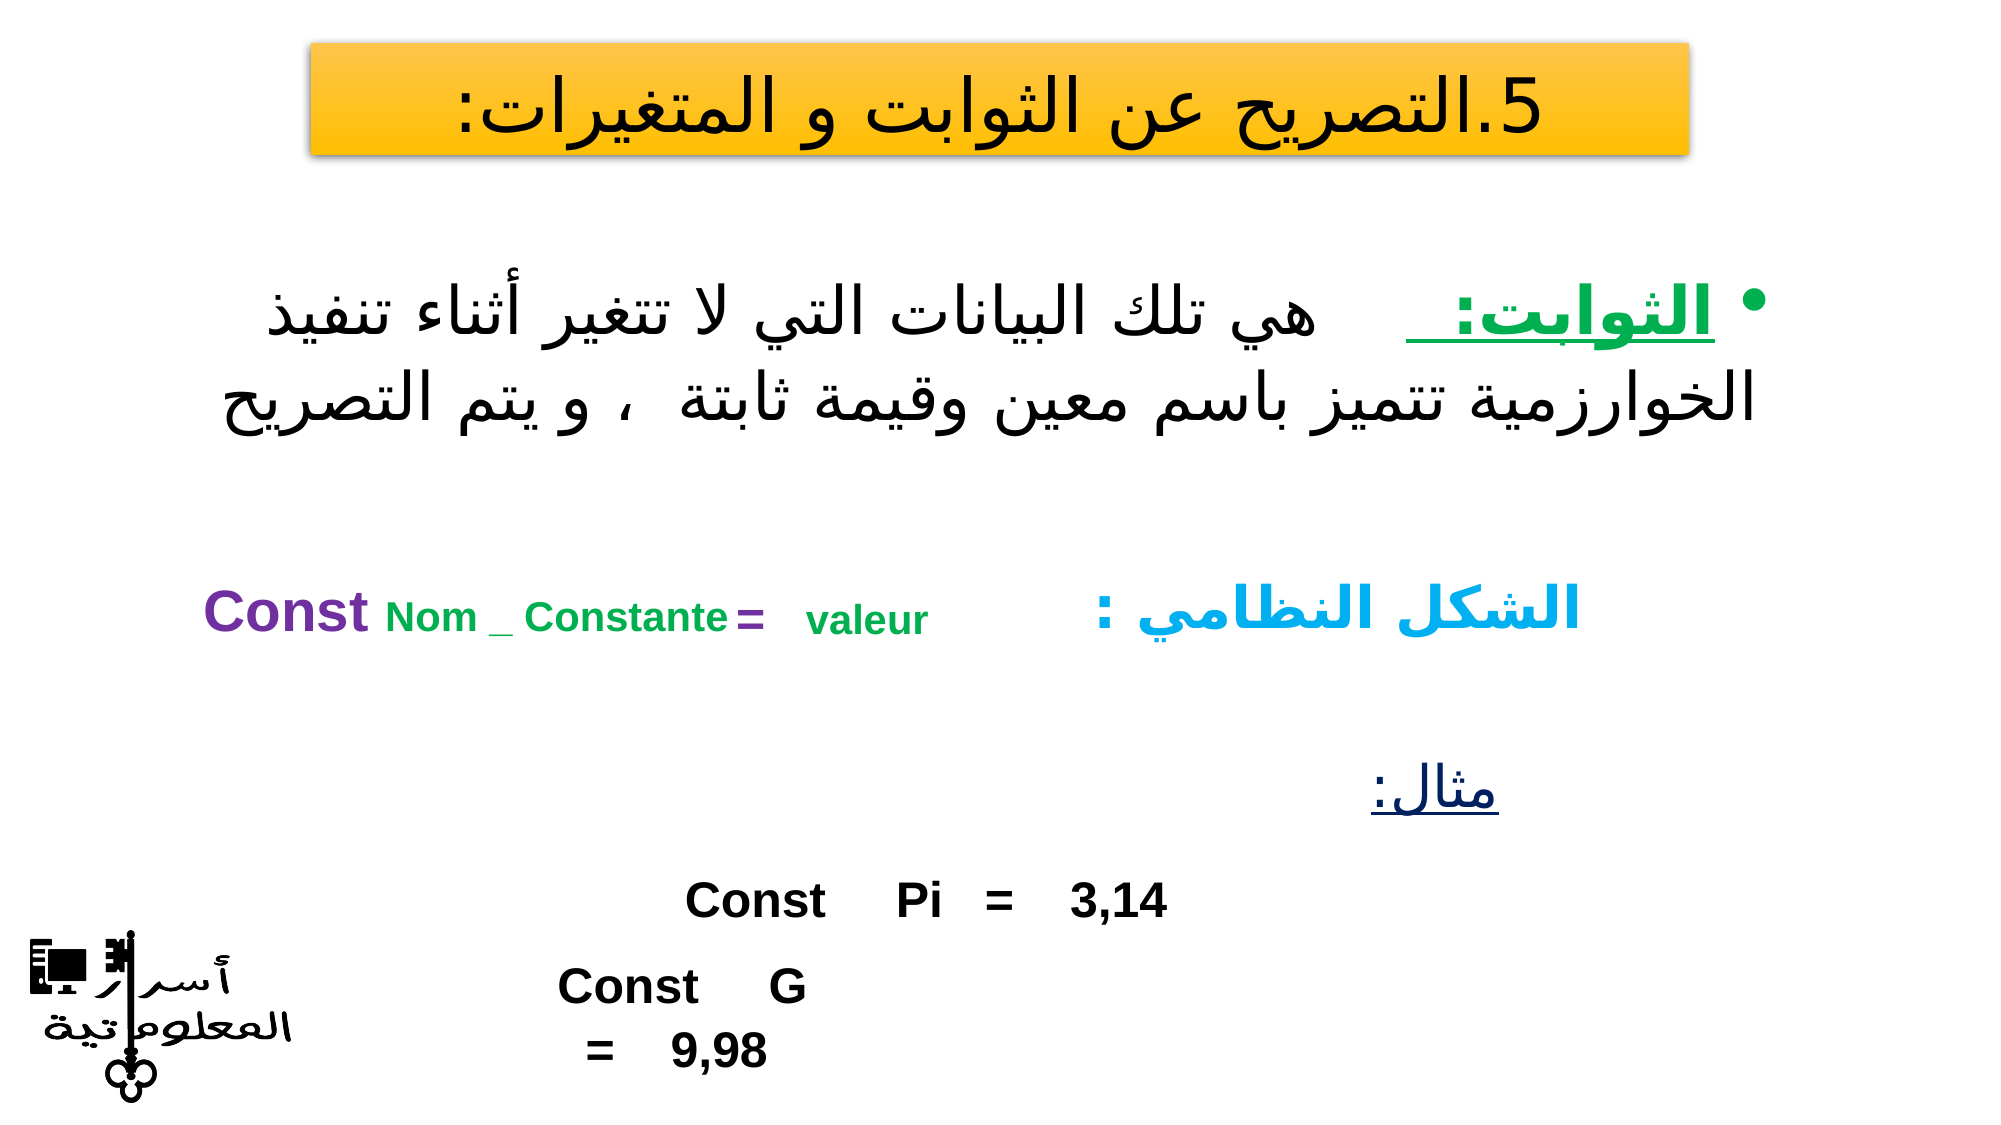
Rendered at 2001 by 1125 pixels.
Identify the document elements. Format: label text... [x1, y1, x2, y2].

text_box = [706, 526, 781, 654]
text_box الشكل النظامي : [952, 509, 1689, 648]
text_box Const [160, 512, 384, 699]
text_box 5.التصريح عن الثوابت و المتغيرات: [310, 43, 1689, 155]
text_box الثوابت: هي تلك البيانات التي لا تتغير أثناء تنفيذ الخوارزمية تتميز باسم معين وقيمة ثابتة ، و يتم التصريح [102, 255, 1935, 441]
text_box Nom _ Constante [342, 530, 743, 695]
picture [30, 930, 291, 1103]
text_box valeur [743, 534, 944, 699]
text_box مثال: Const Pi = 3,14 Const G = 9,98 [542, 648, 2000, 1085]
